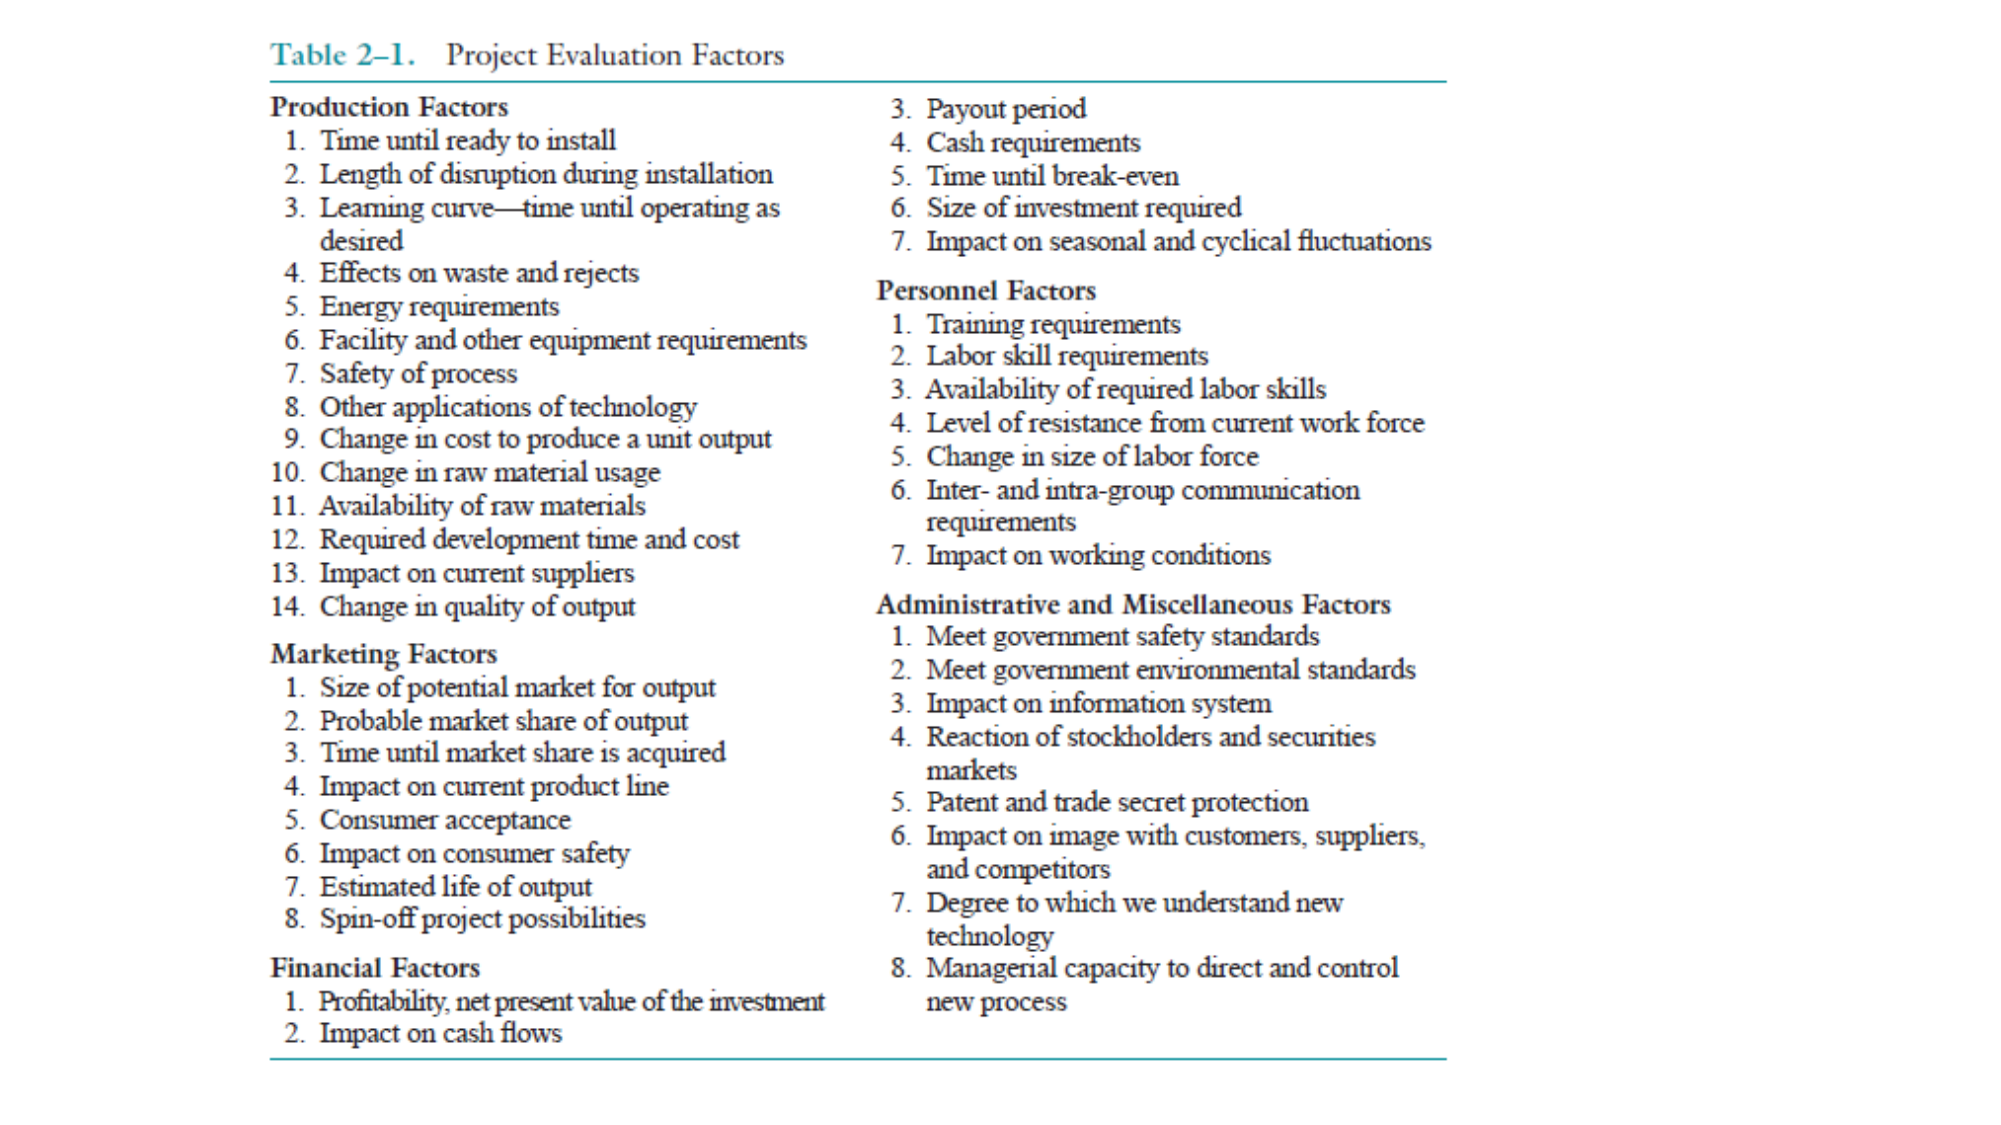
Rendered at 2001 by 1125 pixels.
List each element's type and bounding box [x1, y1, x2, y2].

list [223, 22, 1548, 1104]
